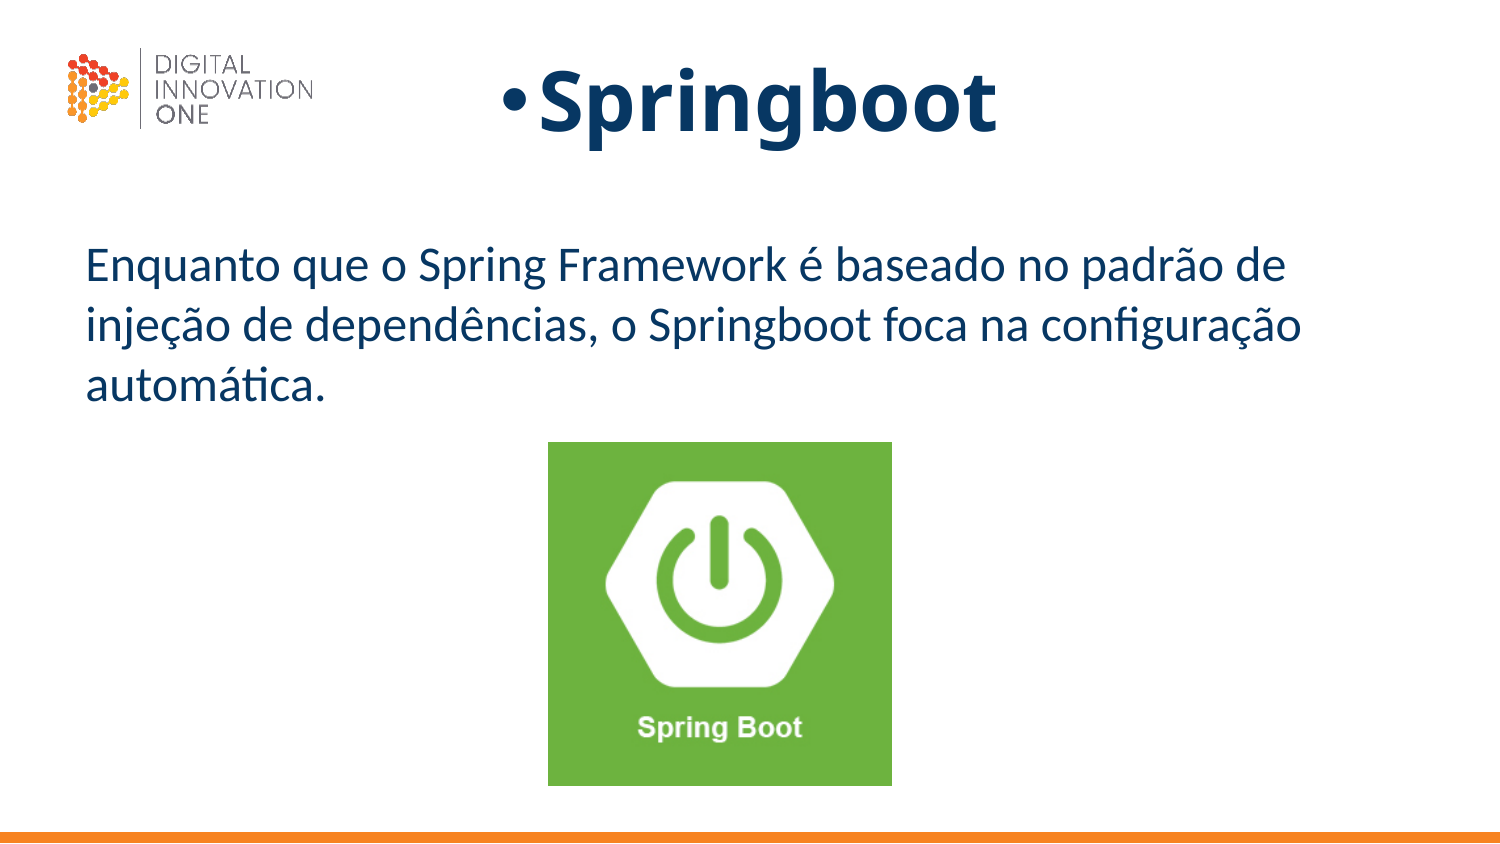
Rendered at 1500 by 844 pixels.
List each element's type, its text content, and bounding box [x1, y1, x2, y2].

picture [548, 442, 892, 786]
text_box [0, 832, 1500, 843]
text_box Enquanto que o Spring Framework é baseado no padrão de injeção de dependências, o Springboot foca na configuração automática. [58, 216, 1449, 717]
subtitle Springboot [51, 50, 1449, 148]
picture [50, 39, 330, 137]
